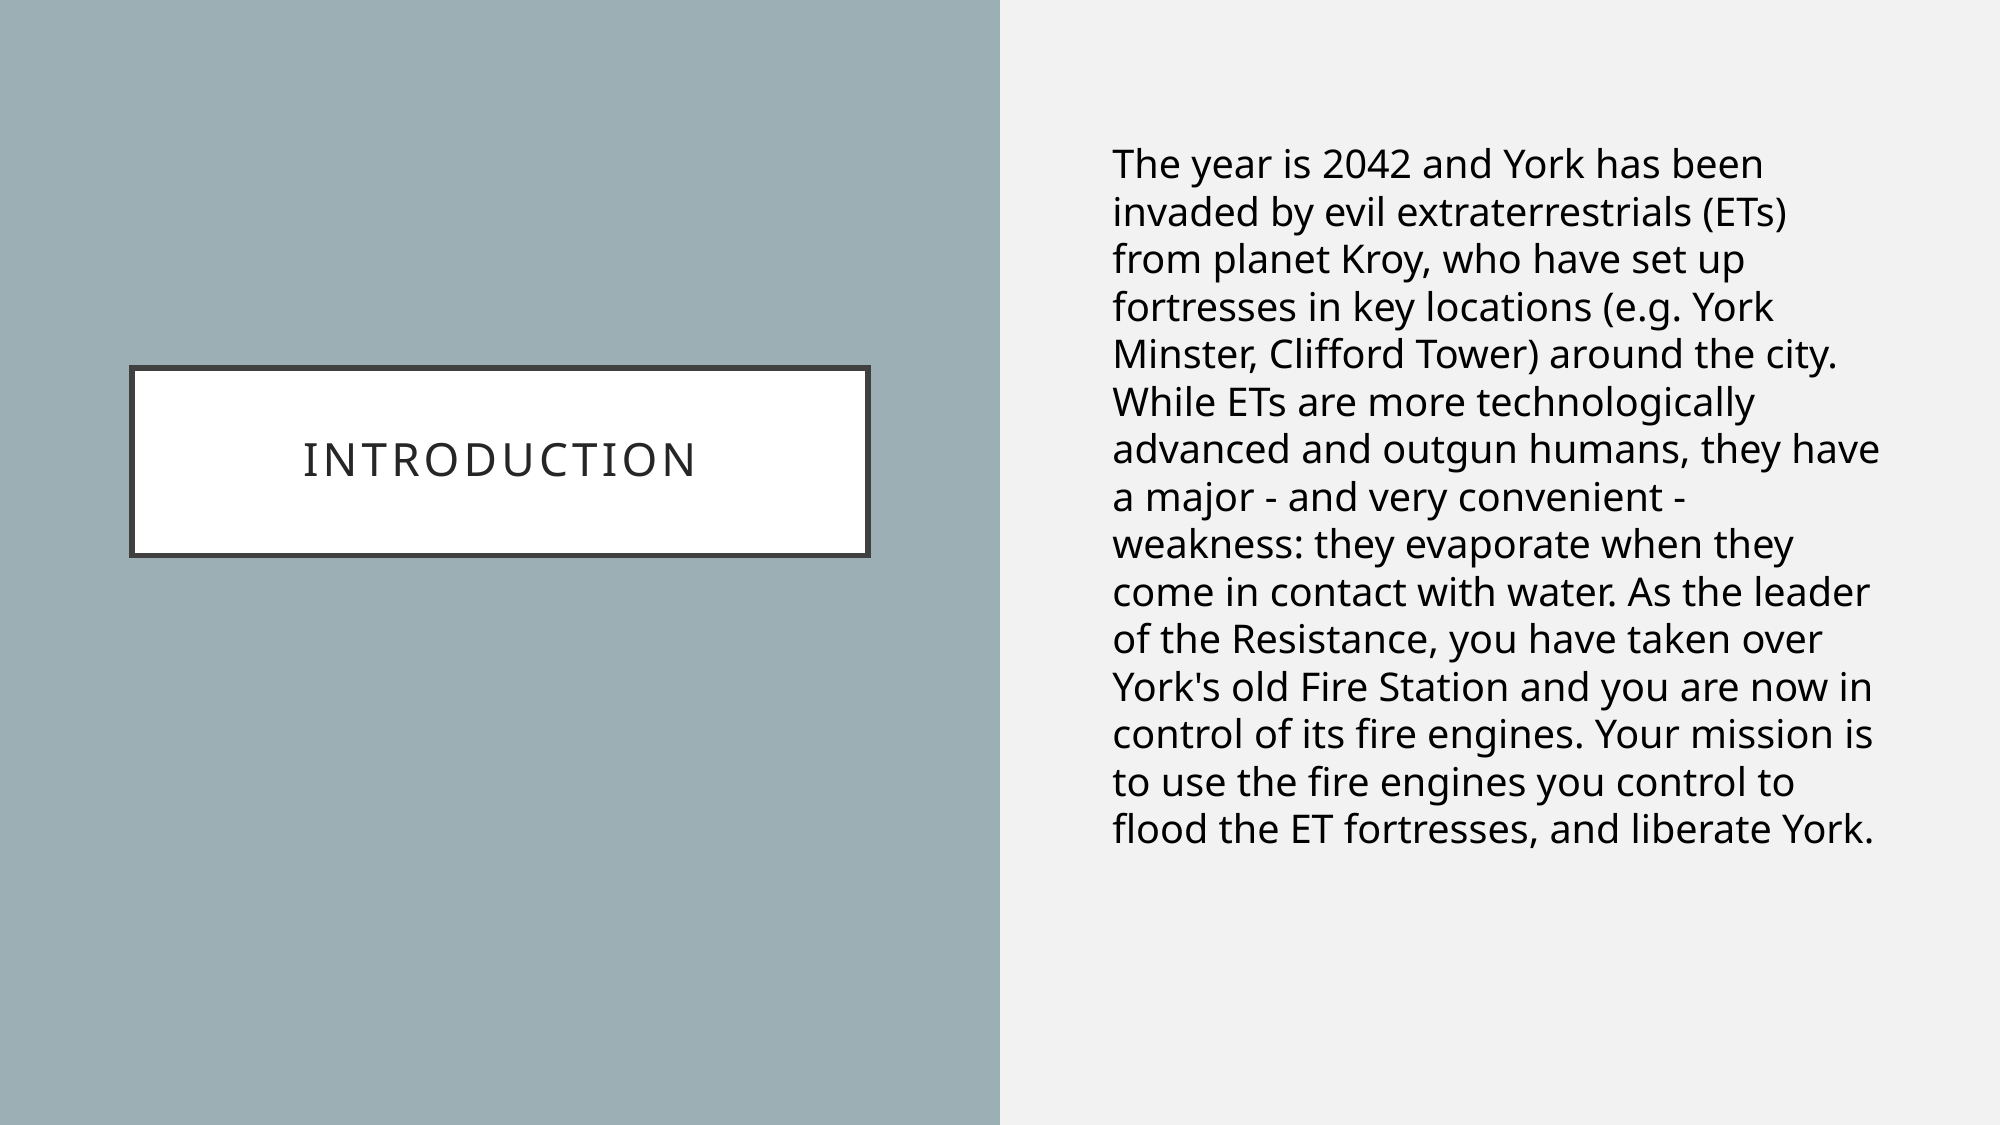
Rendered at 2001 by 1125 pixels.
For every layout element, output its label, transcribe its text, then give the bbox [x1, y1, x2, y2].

title Introduction [129, 365, 871, 558]
list The year is 2042 and York has been invaded by evil extraterrestrials (ETs) from planet Kroy, who have set up fortresses in key locations (e.g. York Minster, Clifford Tower) around the city. While ETs are more technologically advanced and outgun humans, they have a major - and very convenient - weakness: they evaporate when they come in contact with water. As the leader of the Resistance, you have taken over York's old Fire Station and you are now in control of its fire engines. Your mission is to use the fire engines you control to flood the ET fortresses, and liberate York. [1104, 131, 1896, 994]
